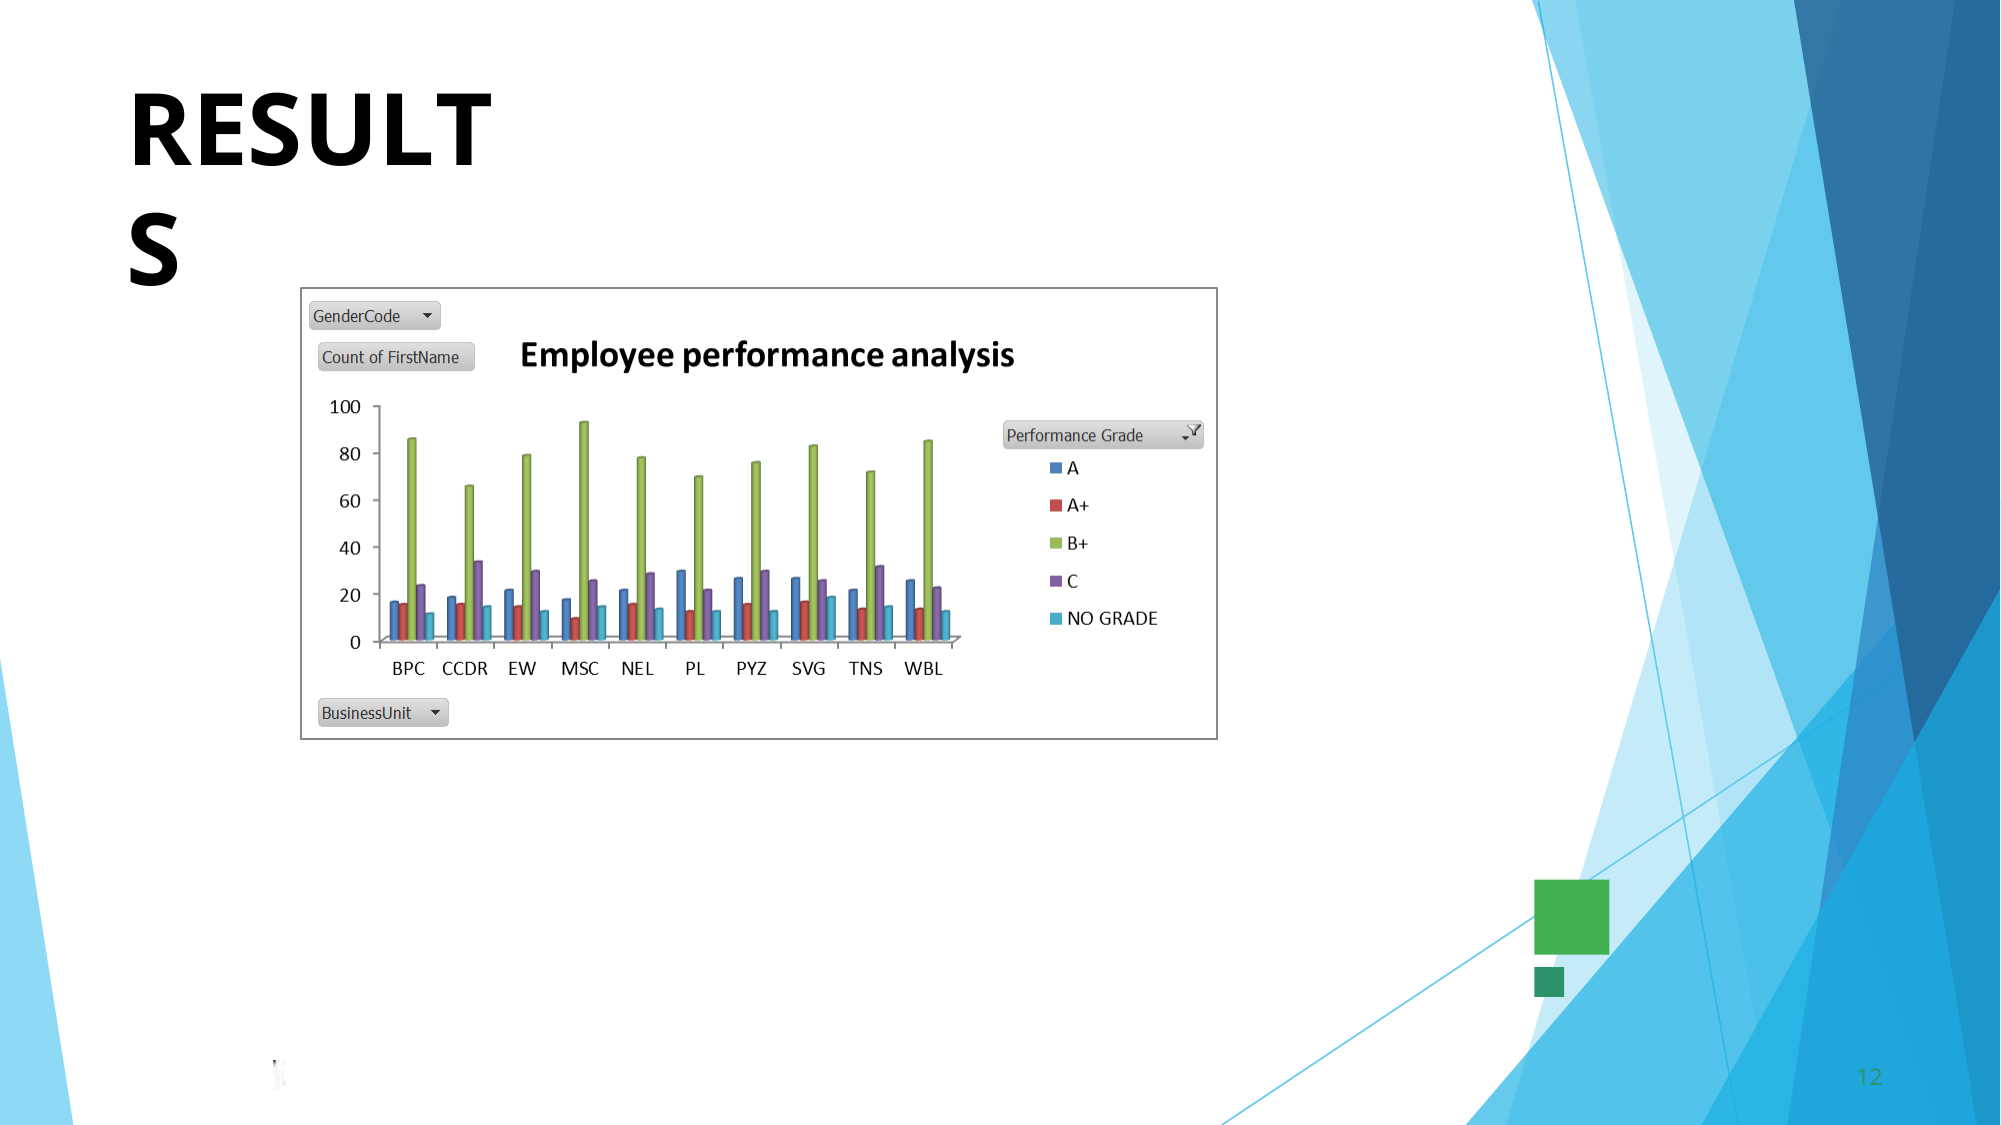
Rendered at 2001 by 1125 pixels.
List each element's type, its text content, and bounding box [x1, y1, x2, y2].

picture [273, 1060, 287, 1091]
title RESULTS [123, 63, 524, 306]
picture [299, 287, 1219, 740]
text_box [1534, 879, 1610, 955]
text_box [1534, 967, 1565, 997]
text_box 12 [1849, 1061, 1888, 1095]
